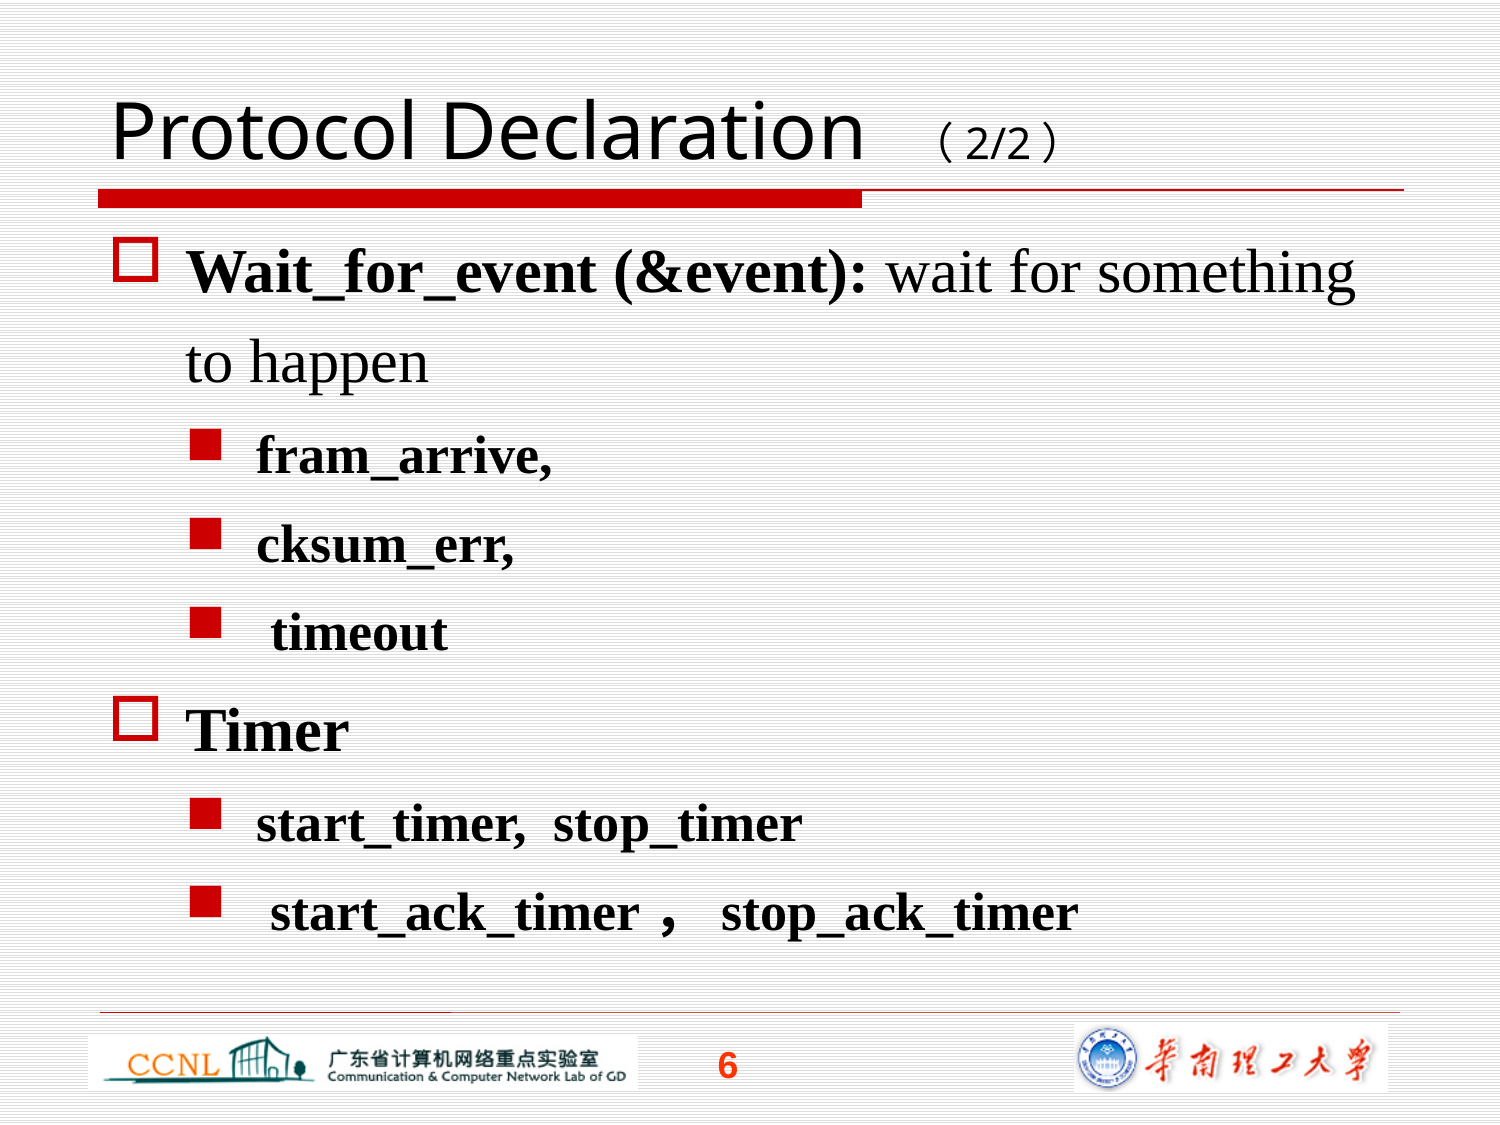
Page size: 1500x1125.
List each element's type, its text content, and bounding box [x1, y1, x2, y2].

picture [88, 1034, 638, 1090]
list Wait_for_event (&event): wait for something to happen fram_arrive, cksum_err, timeout Timer start_timer, stop_timer start_ack_timer，stop_ack_timer [92, 207, 1406, 988]
picture [1074, 1024, 1388, 1092]
title Protocol Declaration （2/2） [93, 49, 1407, 185]
